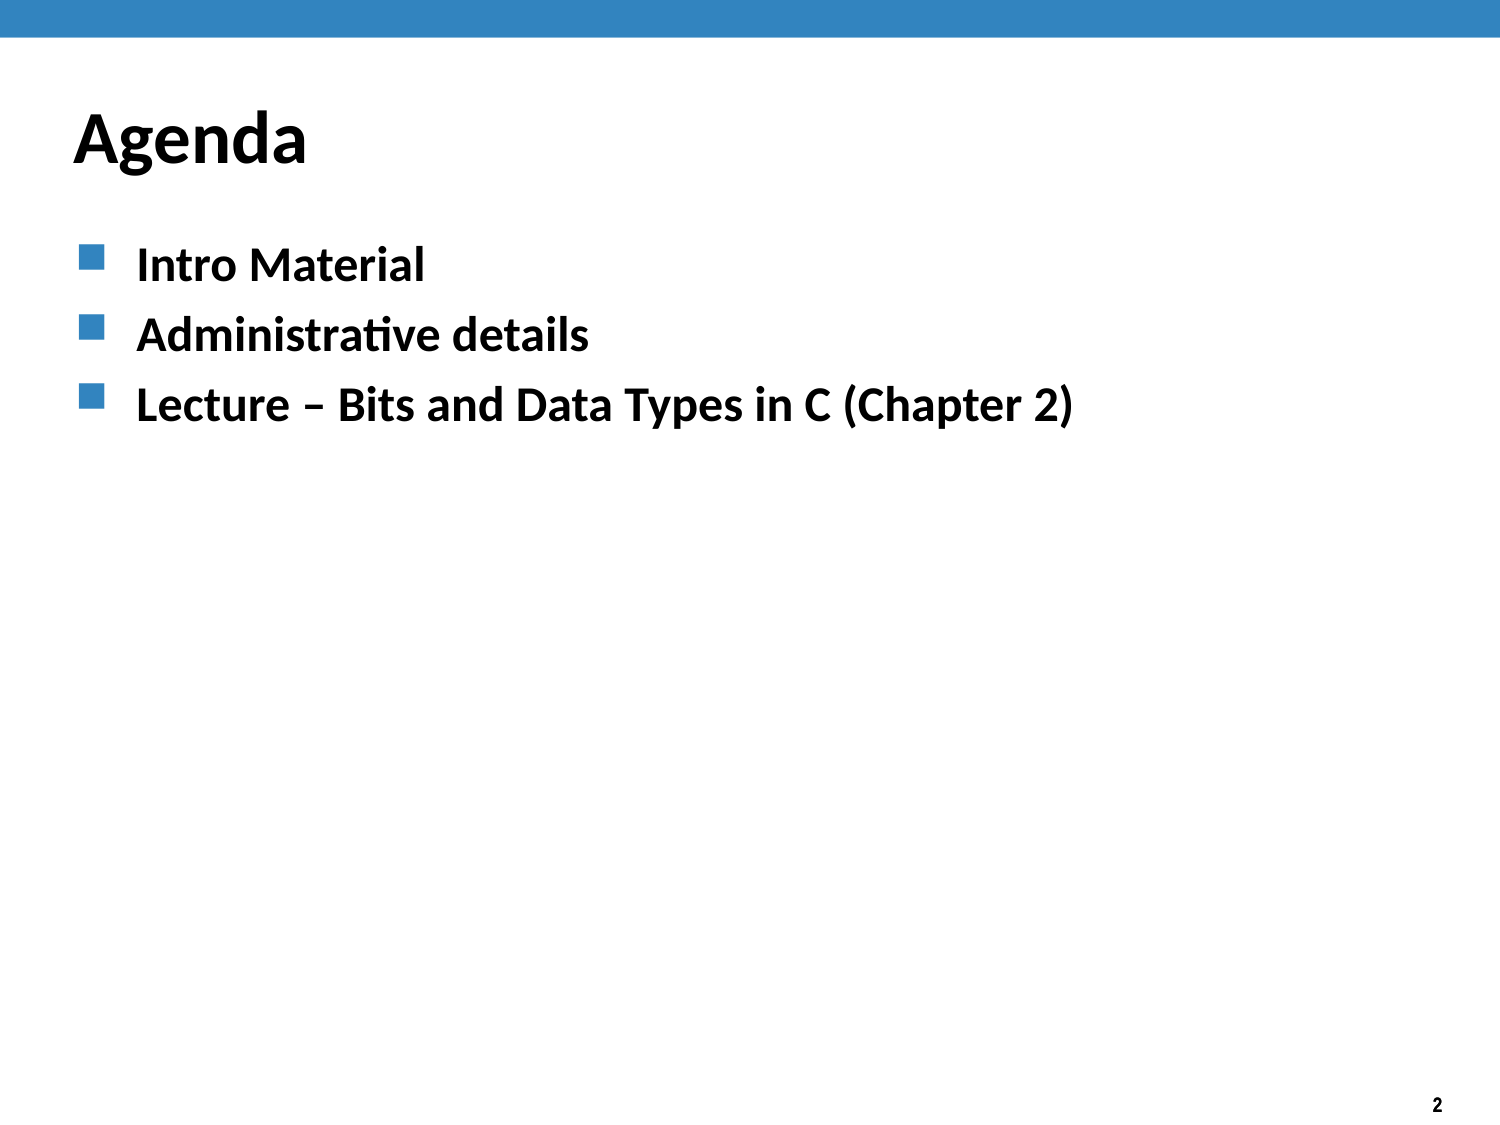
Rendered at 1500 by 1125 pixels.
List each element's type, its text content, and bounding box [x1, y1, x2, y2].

list Intro Material Administrative details Lecture – Bits and Data Types in C (Chapter 2) [64, 223, 1361, 1040]
title Agenda [58, 71, 1305, 197]
